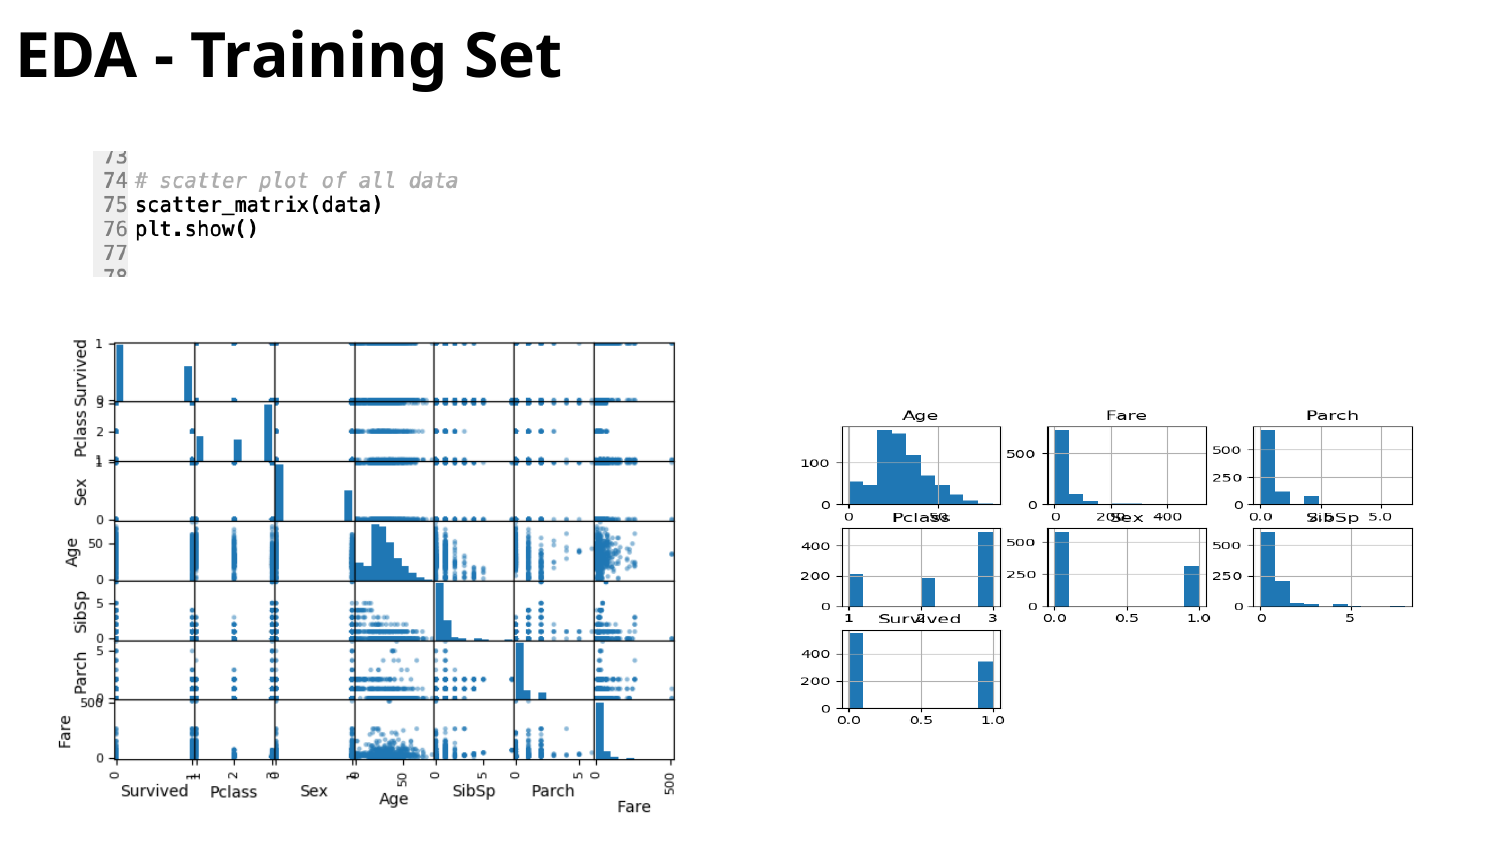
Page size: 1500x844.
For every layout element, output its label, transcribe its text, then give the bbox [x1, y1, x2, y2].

picture [24, 151, 747, 819]
text_box To see the relationship from one input to the other we utilized a scatter plot to see if there were any linear relationships. [6, 138, 686, 253]
picture [749, 382, 1486, 748]
title EDA - Training Set [0, 0, 1398, 94]
